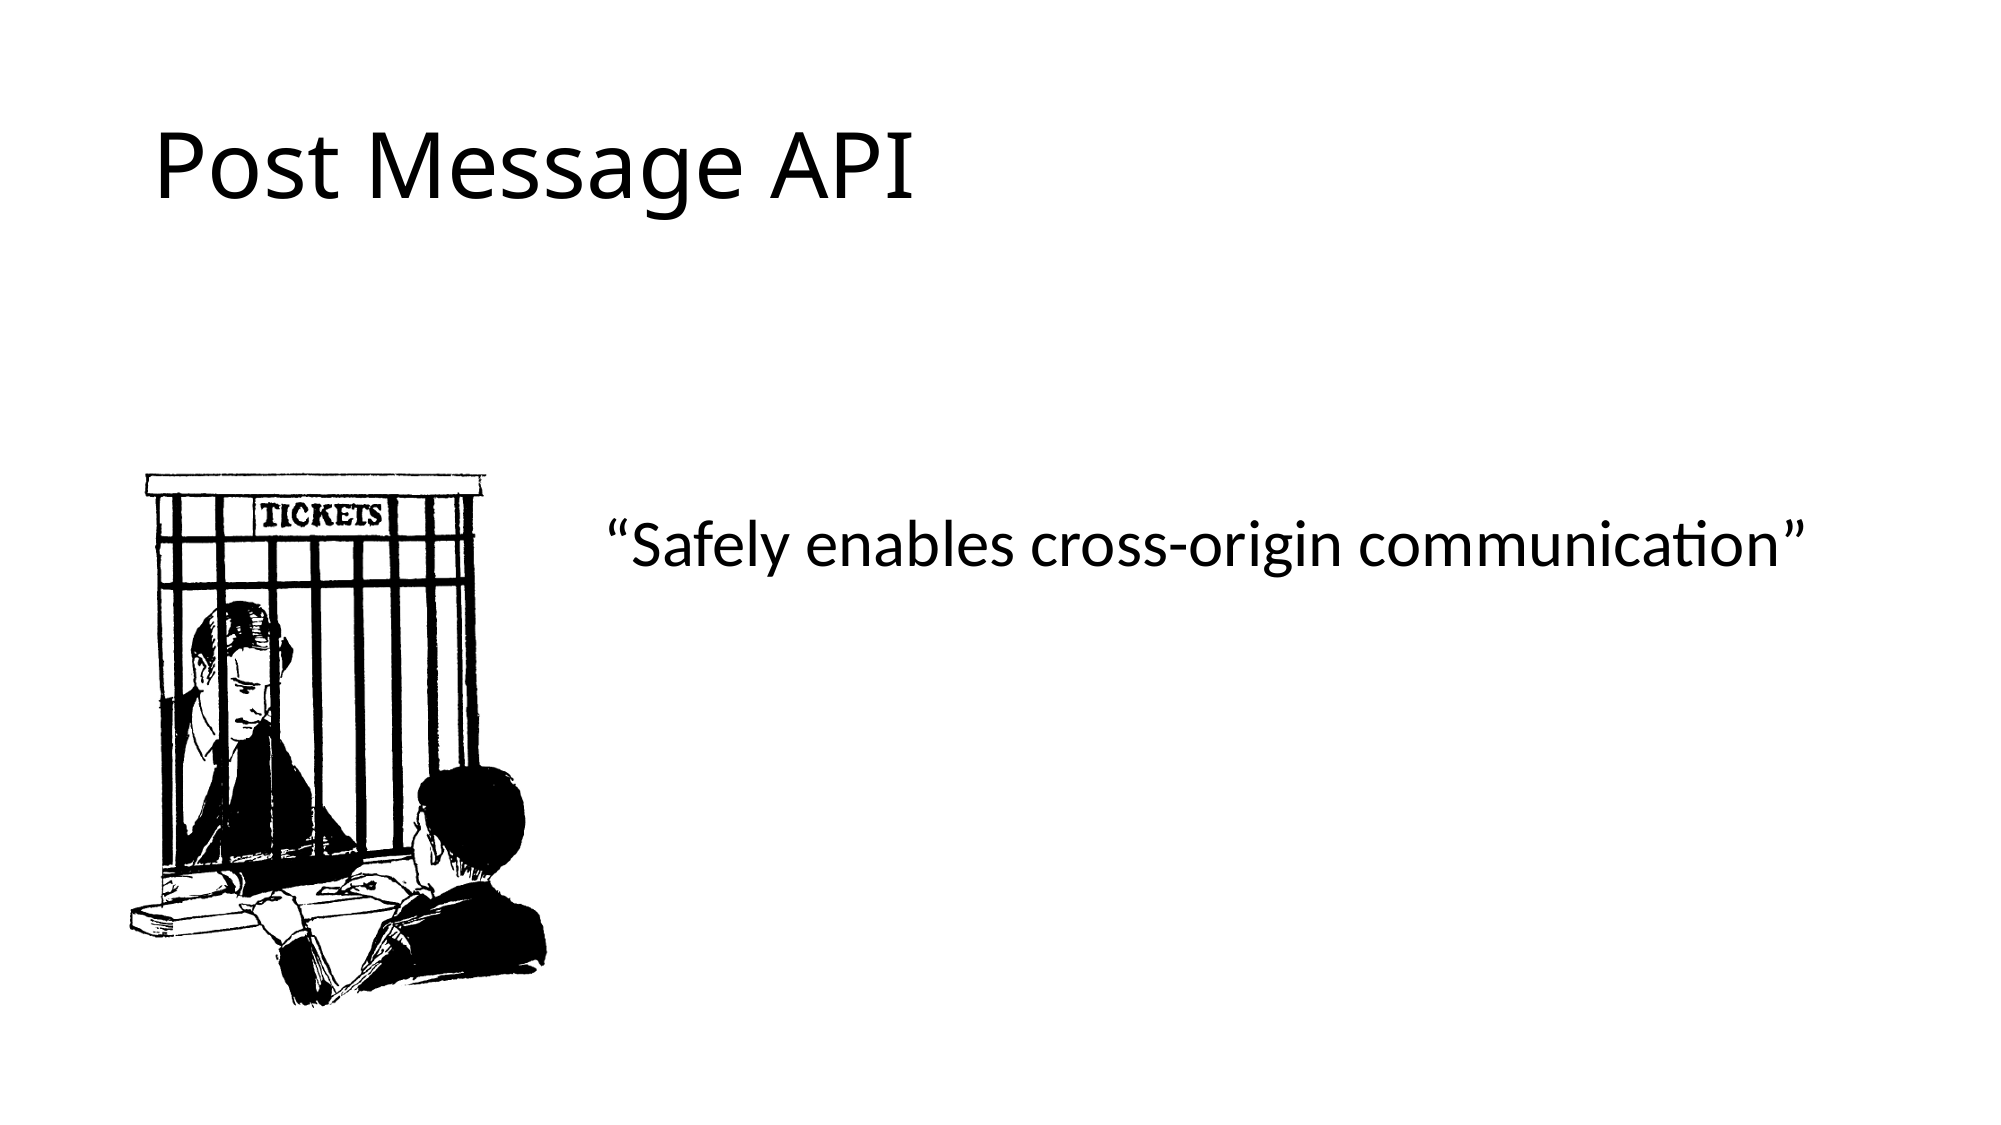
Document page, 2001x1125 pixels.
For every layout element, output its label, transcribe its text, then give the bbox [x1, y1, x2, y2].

picture [113, 469, 550, 1014]
list “Safely enables cross-origin communication” [549, 410, 1863, 1014]
title Post Message API [137, 59, 1863, 278]
